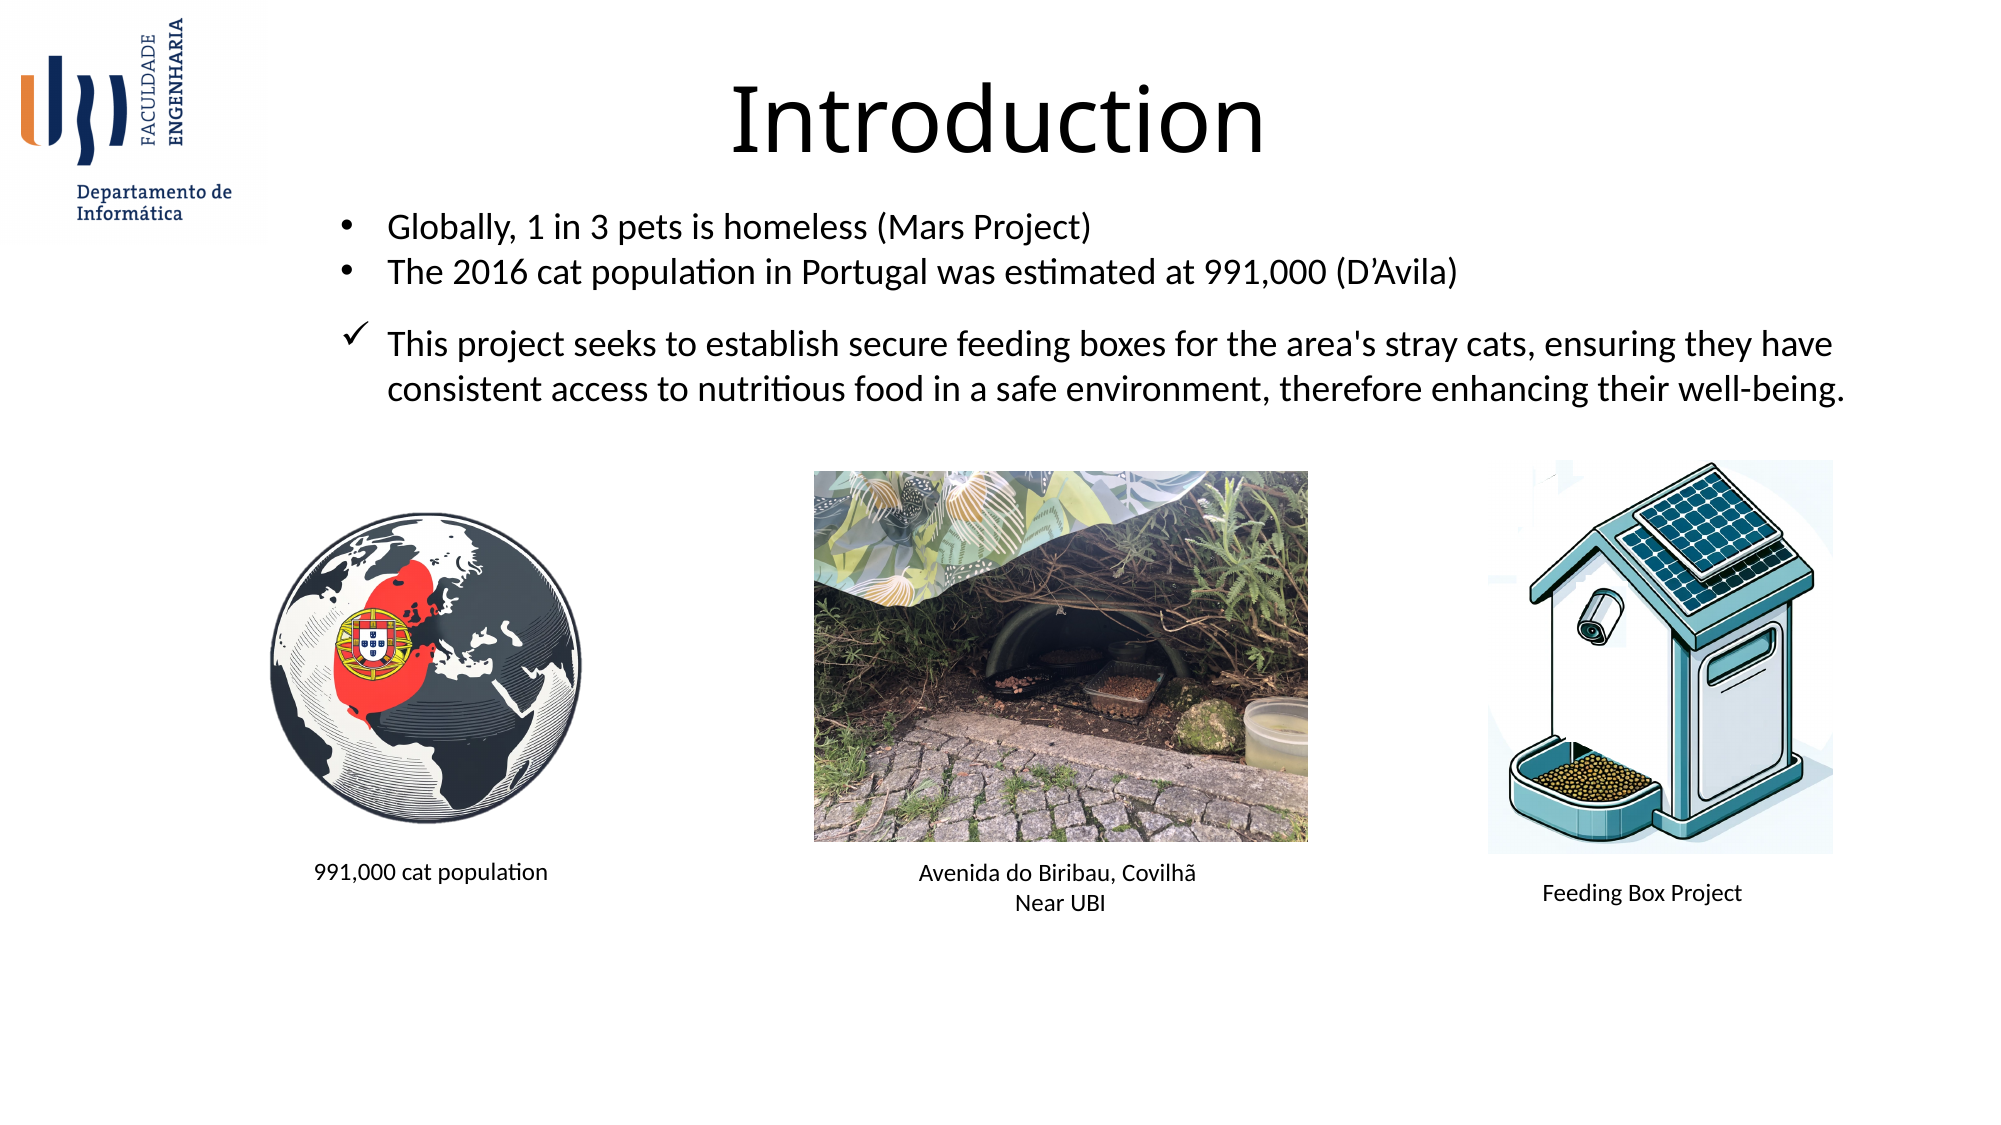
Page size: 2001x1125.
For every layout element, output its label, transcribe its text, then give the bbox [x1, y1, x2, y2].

text_box Feeding Box Project [1424, 868, 1862, 914]
picture [814, 471, 1308, 842]
picture [1488, 460, 1833, 854]
picture [0, 0, 268, 245]
text_box 991,000 cat population [212, 848, 650, 894]
picture [212, 463, 637, 887]
text_box Globally, 1 in 3 pets is homeless (Mars Project) The 2016 cat population in Portugal was estimated at 991,000 (D’Avila) This project seeks to establish secure feeding boxes for the area's stray cats, ensuring they have consistent access to nutritious food in a safe environment, therefore enhancing their well-being. [325, 194, 1897, 417]
text_box Avenida do Biribau, Covilhã Near UBI [842, 848, 1280, 924]
text_box Introduction [268, 56, 1750, 190]
